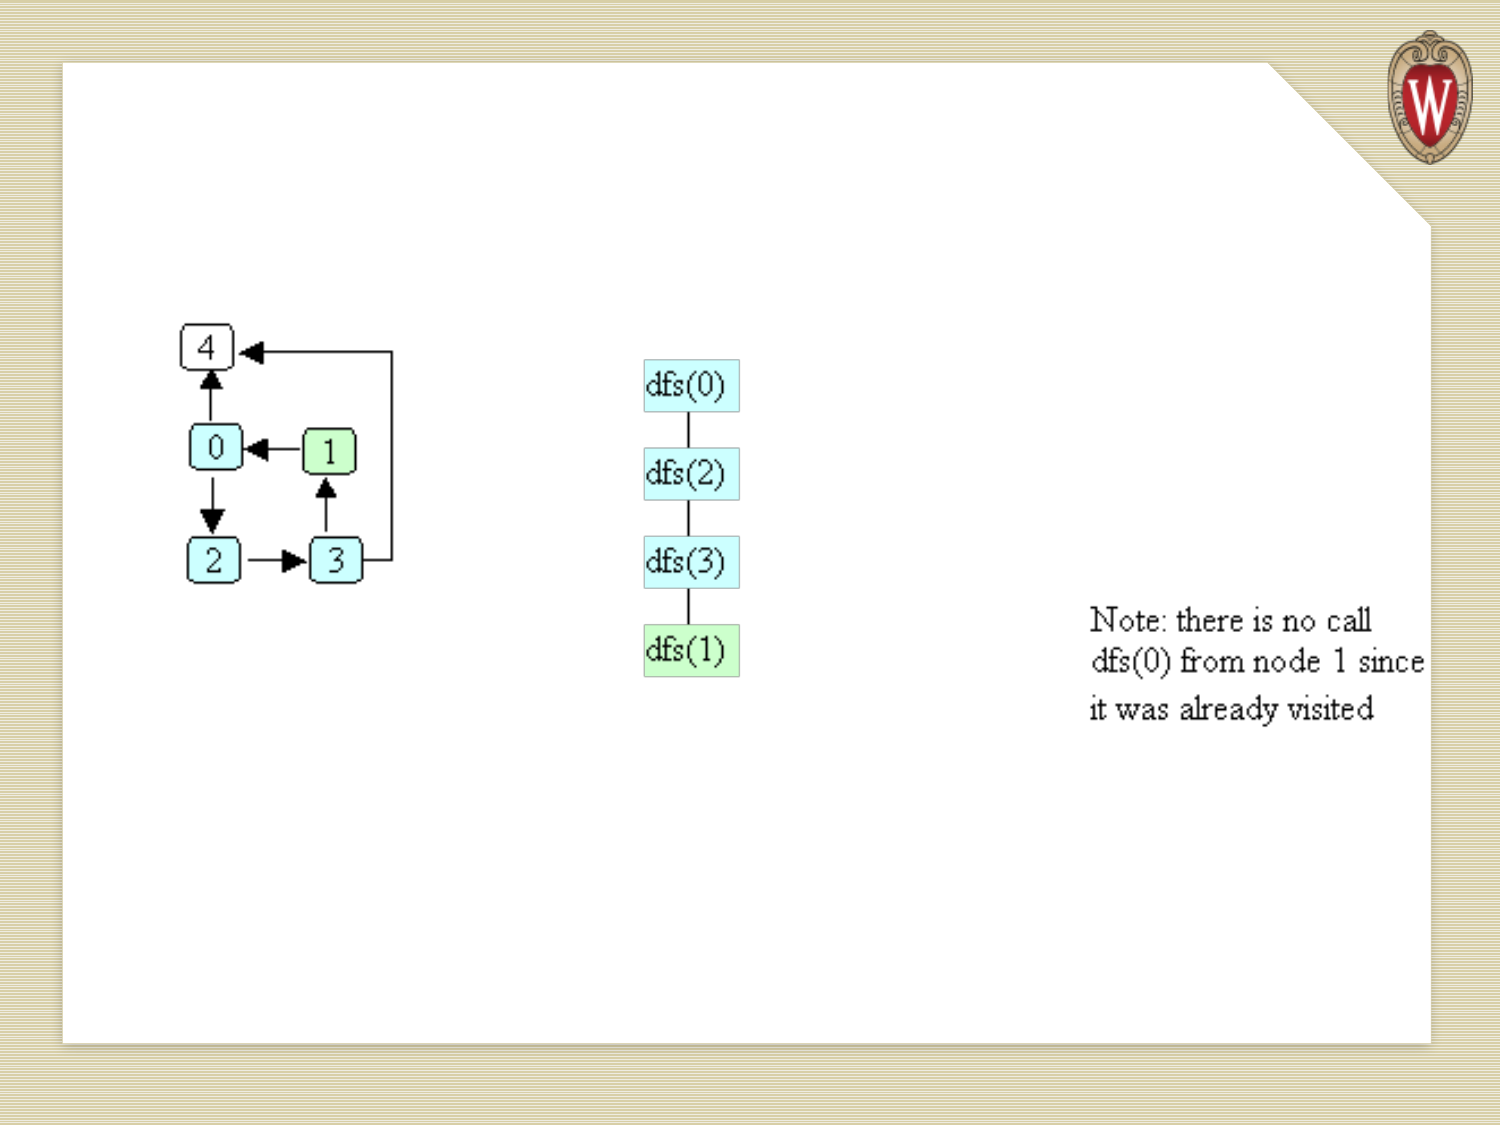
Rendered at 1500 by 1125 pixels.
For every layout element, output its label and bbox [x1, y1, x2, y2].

picture [106, 319, 1438, 730]
